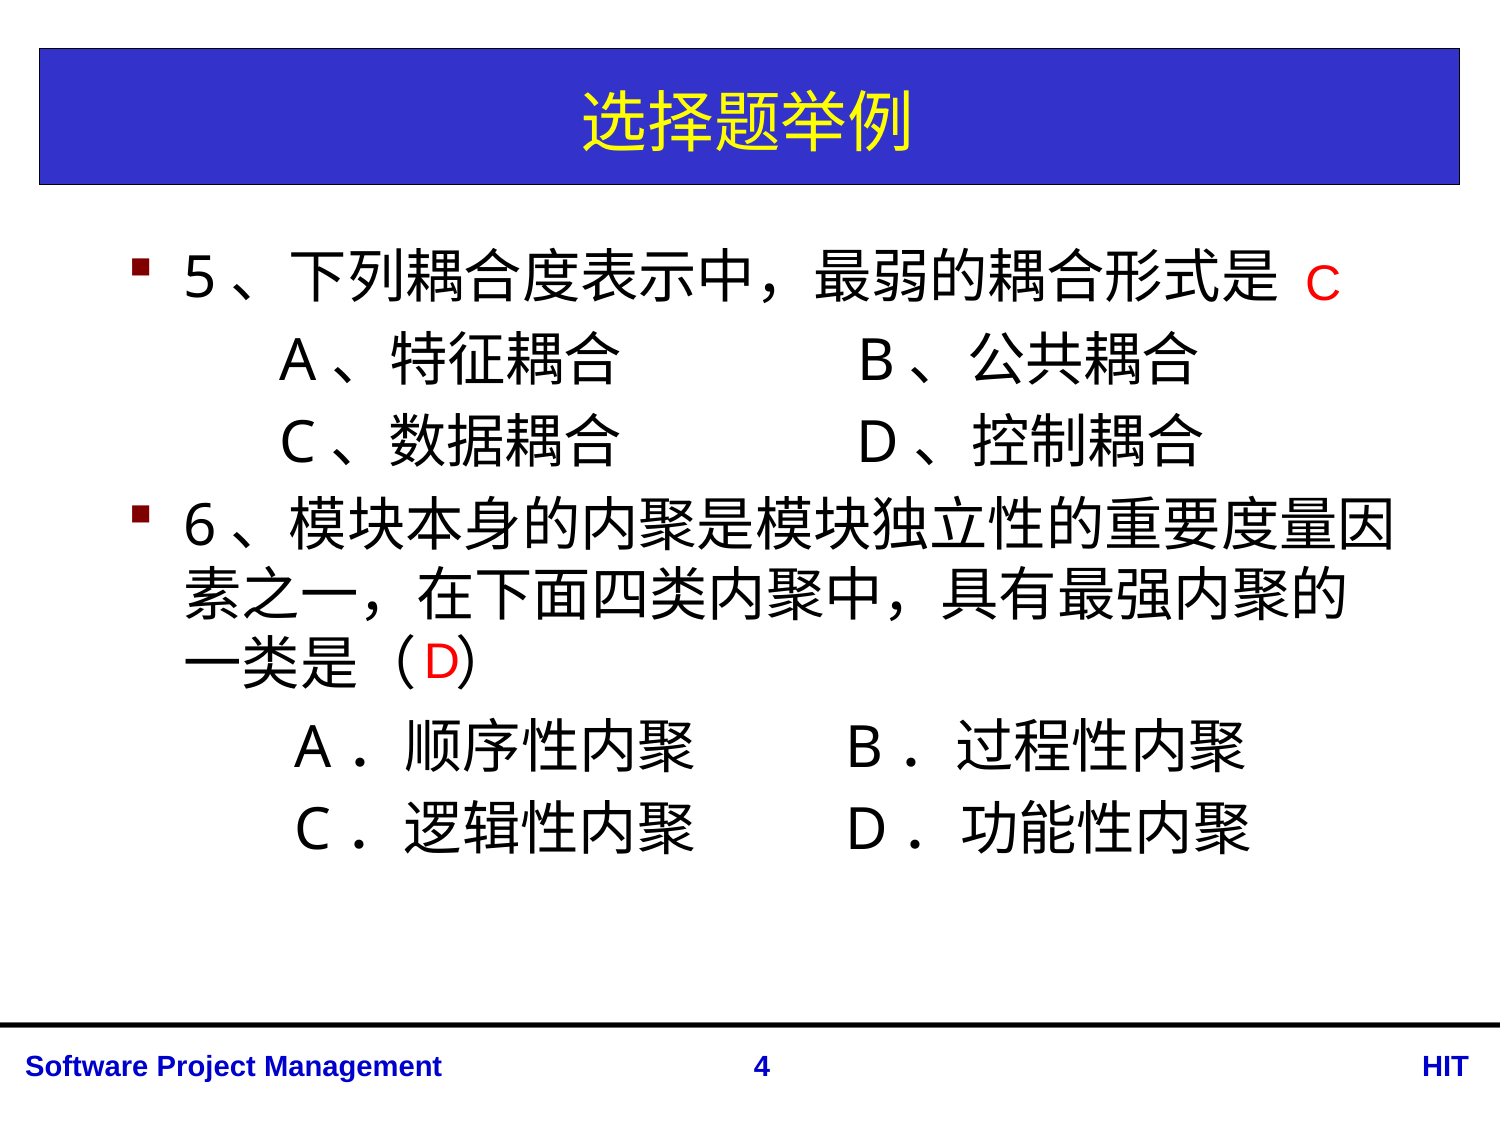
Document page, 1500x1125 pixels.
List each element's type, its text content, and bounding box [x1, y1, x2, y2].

title 选择题举例 [38, 54, 1457, 185]
text_box D [408, 621, 464, 696]
text_box C [1290, 243, 1346, 318]
list 5、下列耦合度表示中，最弱的耦合形式是 A、特征耦合 B、公共耦合 C、数据耦合 D、控制耦合 6、模块本身的内聚是模块独立性的重要度量因素之一，在下面四类内聚中，具有最强内聚的一类是（ ） A．顺序性内聚 B．过程性内聚 C．逻辑性内聚 D．功能性内聚 [111, 231, 1412, 941]
